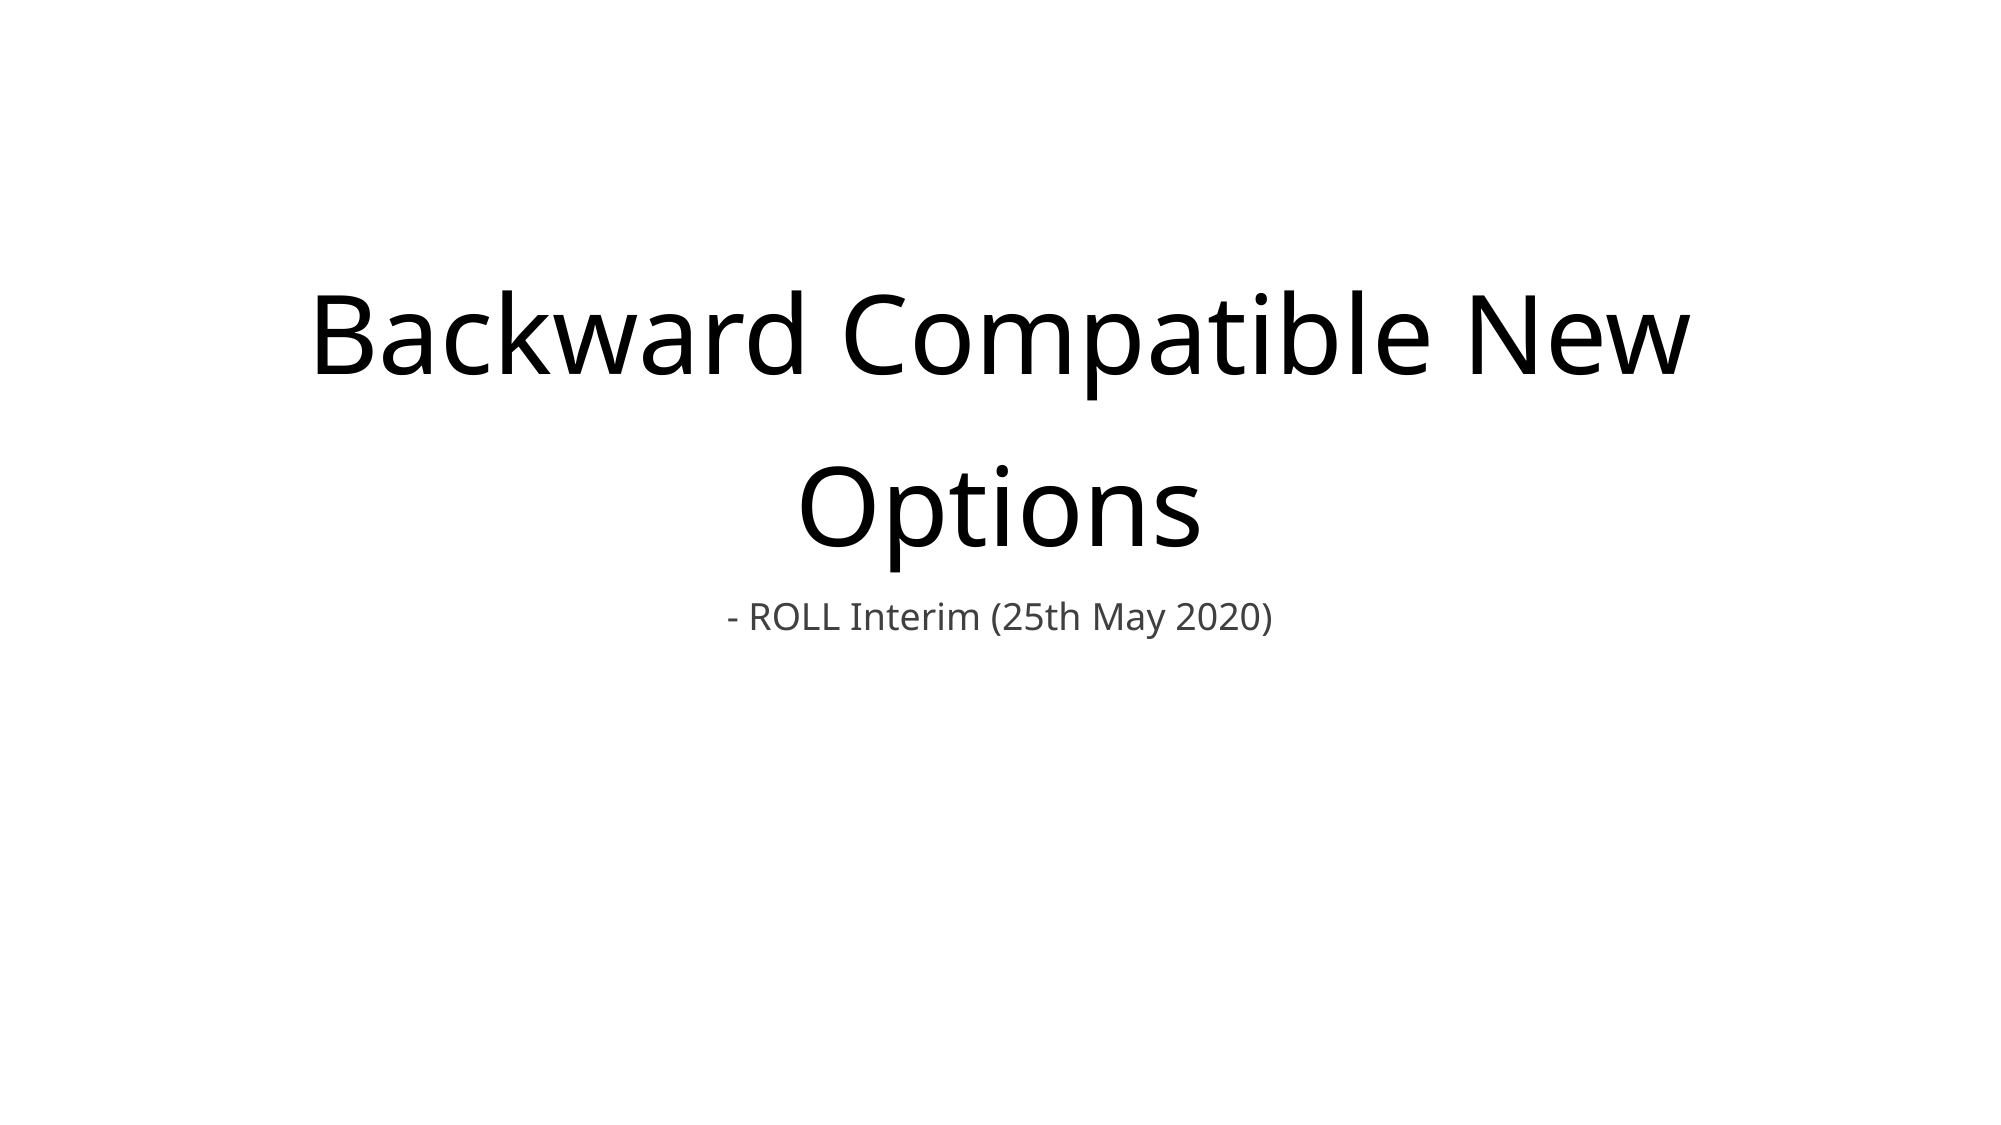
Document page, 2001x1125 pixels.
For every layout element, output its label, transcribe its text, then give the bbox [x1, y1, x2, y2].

title Backward Compatible New Options [249, 217, 1750, 576]
subtitle - ROLL Interim (25th May 2020) [249, 590, 1750, 863]
